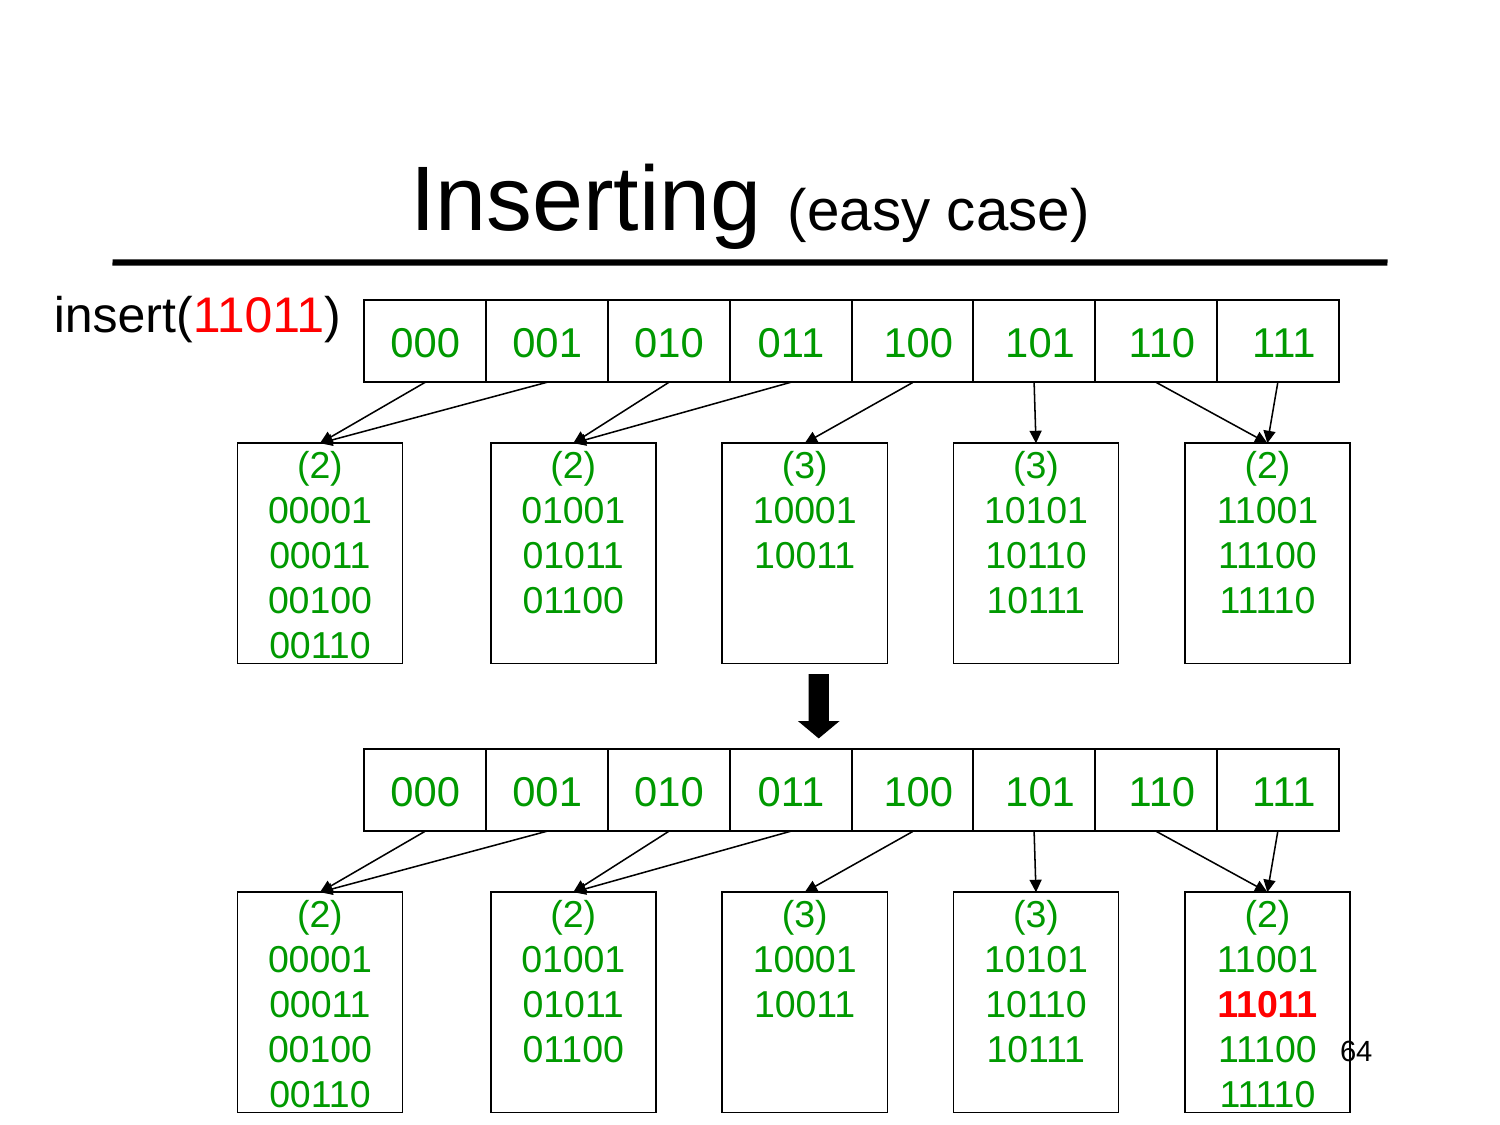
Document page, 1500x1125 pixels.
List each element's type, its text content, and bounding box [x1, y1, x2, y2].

text_box (3) 10001 10011 [722, 892, 888, 1113]
text_box (3) 10101 10110 10111 [953, 892, 1119, 1113]
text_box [1267, 382, 1278, 444]
text_box 101 [974, 299, 1096, 383]
text_box (2) 01001 01011 01100 [490, 443, 656, 664]
text_box 001 [487, 299, 608, 383]
text_box 011 [729, 748, 851, 832]
text_box 110 [1096, 748, 1217, 832]
text_box (3) 10001 10011 [722, 443, 888, 664]
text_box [1155, 382, 1267, 444]
text_box insert(11011) [39, 274, 356, 350]
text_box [1267, 831, 1278, 893]
text_box 010 [608, 299, 729, 382]
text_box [320, 831, 548, 893]
text_box (2) 00001 00011 00100 00110 [237, 443, 403, 664]
text_box 100 [851, 748, 974, 832]
text_box 010 [608, 748, 729, 831]
text_box 101 [974, 748, 1096, 832]
text_box (2) 01001 01011 01100 [490, 892, 656, 1113]
text_box (2) 11001 11011 11100 11110 [1184, 1100, 1350, 1113]
title Inserting (easy case) [112, 99, 1388, 288]
text_box 111 [1217, 299, 1339, 383]
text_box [320, 382, 548, 444]
slide_number 64 [1074, 1025, 1388, 1100]
text_box 011 [729, 299, 851, 383]
text_box (2) 00001 00011 00100 00110 [237, 892, 403, 1113]
text_box (2) 11001 11100 11110 [1184, 443, 1350, 664]
text_box 110 [1096, 299, 1217, 383]
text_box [1155, 831, 1267, 893]
text_box [800, 674, 838, 738]
text_box (3) 10101 10110 10111 [953, 443, 1119, 664]
text_box 111 [1217, 748, 1339, 832]
text_box 000 [364, 299, 487, 382]
text_box 000 [364, 748, 487, 831]
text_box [804, 831, 913, 893]
text_box 001 [487, 748, 608, 832]
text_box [573, 382, 791, 444]
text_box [573, 831, 791, 893]
text_box (2) 11001 11011 11100 11110 [1184, 892, 1350, 1025]
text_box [804, 382, 913, 444]
text_box 100 [851, 299, 974, 383]
